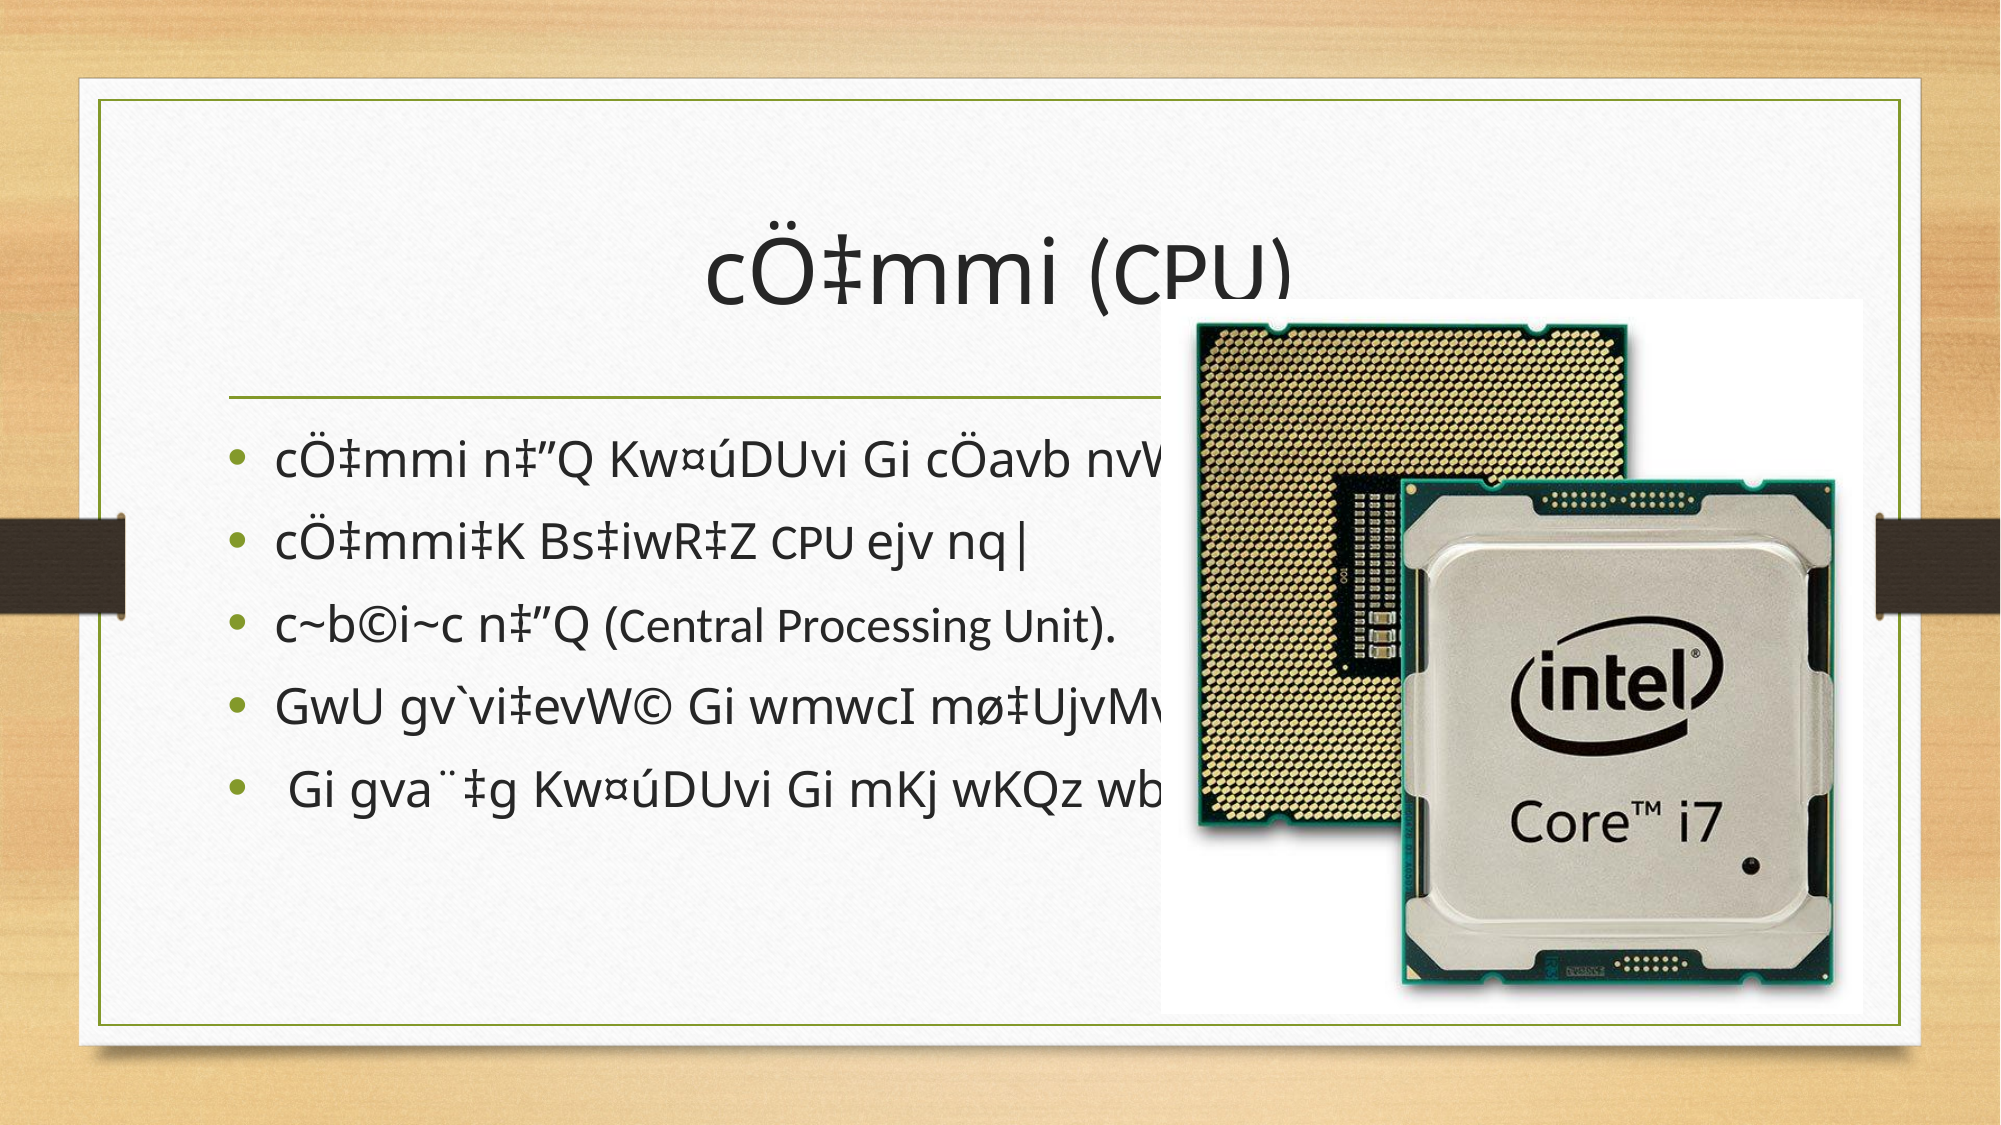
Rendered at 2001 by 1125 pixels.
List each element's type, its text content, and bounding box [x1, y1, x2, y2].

picture [0, 0, 2001, 1125]
list cÖ‡mmi n‡”Q Kw¤úDUvi Gi cÖavb nvW©Iq¨vi| cÖ‡mmi‡K Bs‡iwR‡Z CPU ejv nq| c~b©i~c n‡”Q (Central Processing Unit). GwU gv`vi‡evW© Gi wmwcI mø‡UjvMv‡bv nq| Gi gva¨‡g Kw¤úDUvi Gi mKj wKQz wbqšÍb Kiv nq| [212, 419, 1160, 964]
title cÖ‡mmi (CPU) [212, 161, 1788, 375]
